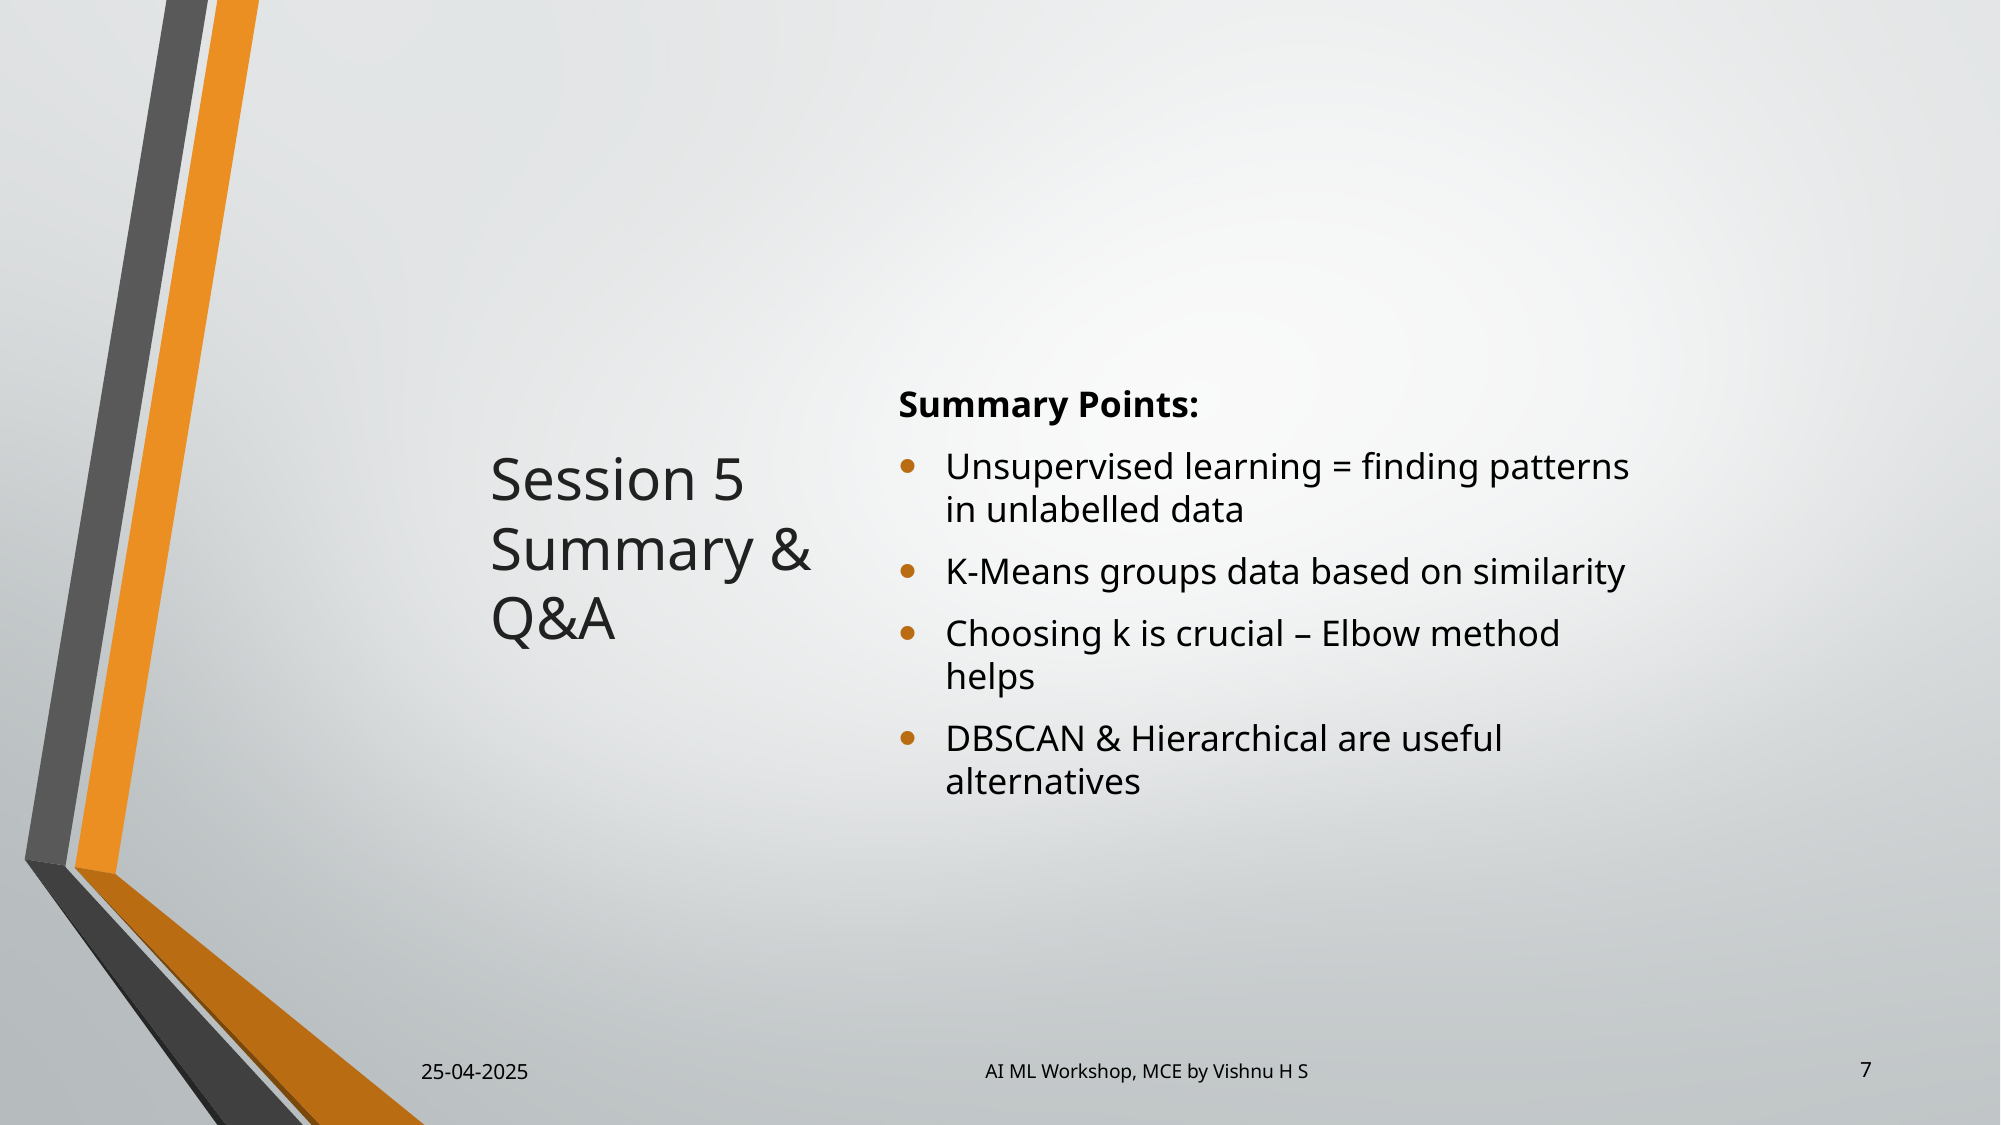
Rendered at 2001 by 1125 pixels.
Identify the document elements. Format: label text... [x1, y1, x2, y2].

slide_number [356, 1041, 544, 1102]
list Summary Points: Unsupervised learning = finding patterns in unlabelled data K-Means groups data based on similarity Choosing k is crucial – Elbow method helps DBSCAN & Hierarchical are useful alternatives [883, 265, 1669, 918]
footer AI ML Workshop, MCE by Vishnu H S [970, 1041, 1330, 1102]
slide_number 7 [1796, 1041, 1887, 1102]
title Session 5 Summary & Q&A [475, 175, 851, 918]
